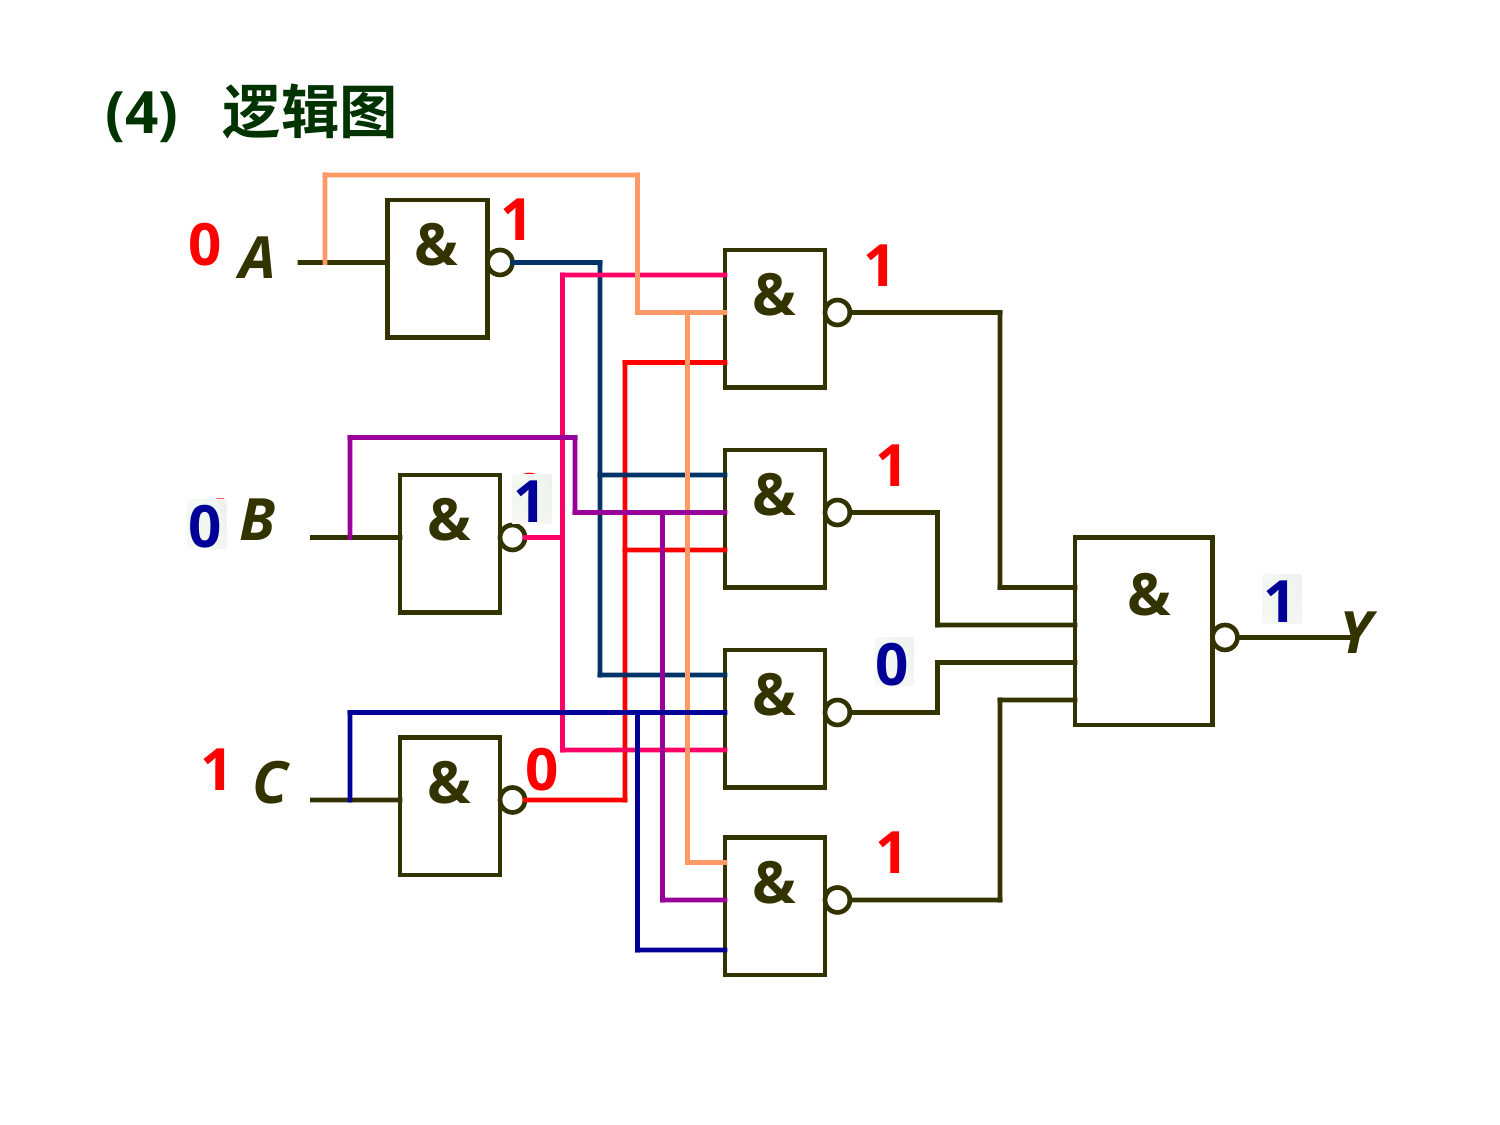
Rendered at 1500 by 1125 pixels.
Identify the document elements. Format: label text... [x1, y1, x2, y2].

text_box (4) 逻辑图 [75, 67, 413, 153]
text_box A [251, 212, 294, 298]
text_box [174, 199, 248, 811]
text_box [174, 474, 235, 568]
text_box Y [1354, 587, 1425, 673]
text_box B [251, 474, 294, 560]
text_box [499, 449, 560, 543]
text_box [1249, 549, 1310, 643]
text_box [299, 174, 1351, 976]
text_box C [237, 737, 294, 823]
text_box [862, 612, 923, 705]
